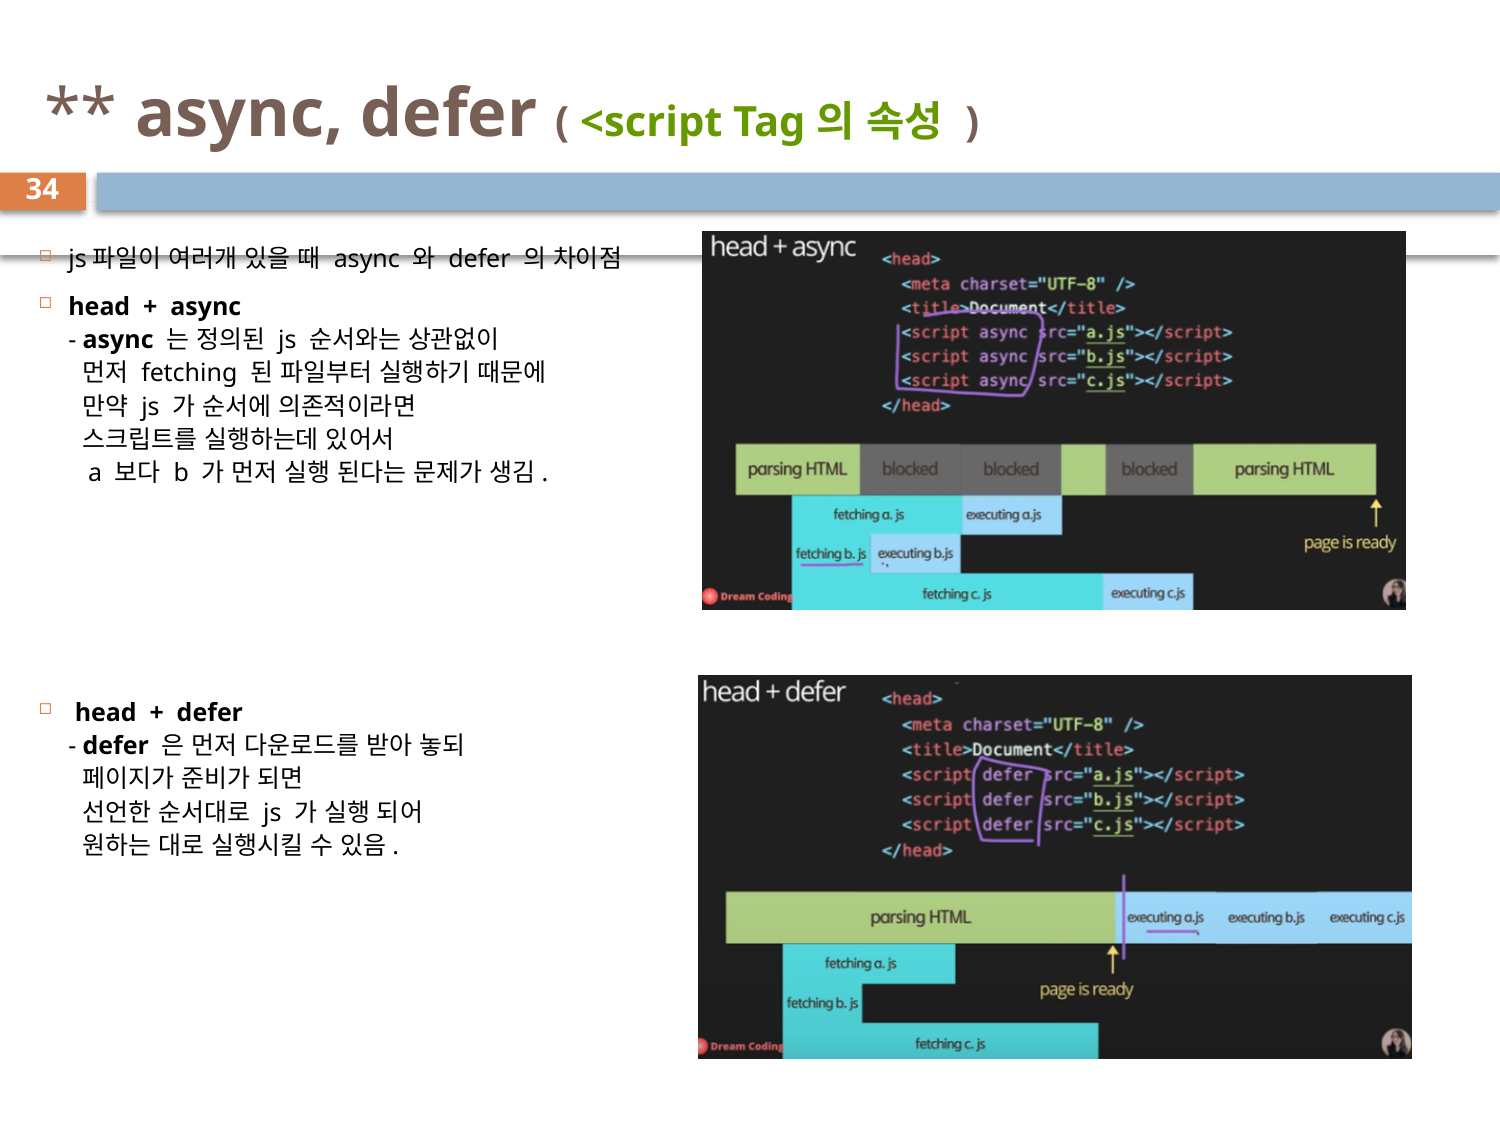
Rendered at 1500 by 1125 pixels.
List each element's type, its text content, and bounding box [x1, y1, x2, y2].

slide_number 34 [0, 170, 87, 211]
picture [697, 675, 1413, 1059]
title ** async, defer ( <script Tag의 속성 ) [29, 54, 1367, 166]
list js파일이 여러개 있을 때 async 와 defer 의 차이점 head + async - async 는 정의된 js 순서와는 상관없이 먼저 fetching 된 파일부터 실행하기 때문에 만약 js 가 순서에 의존적이라면 스크립트를 실행하는데 있어서 a 보다 b 가 먼저 실행 된다는 문제가 생김. head + defer - defer 은 먼저 다운로드를 받아 놓되 페이지가 준비가 되면 선언한 순서대로 js 가 실행 되어 원하는 대로 실행시킬 수 있음. [24, 231, 739, 1012]
picture [702, 231, 1407, 611]
